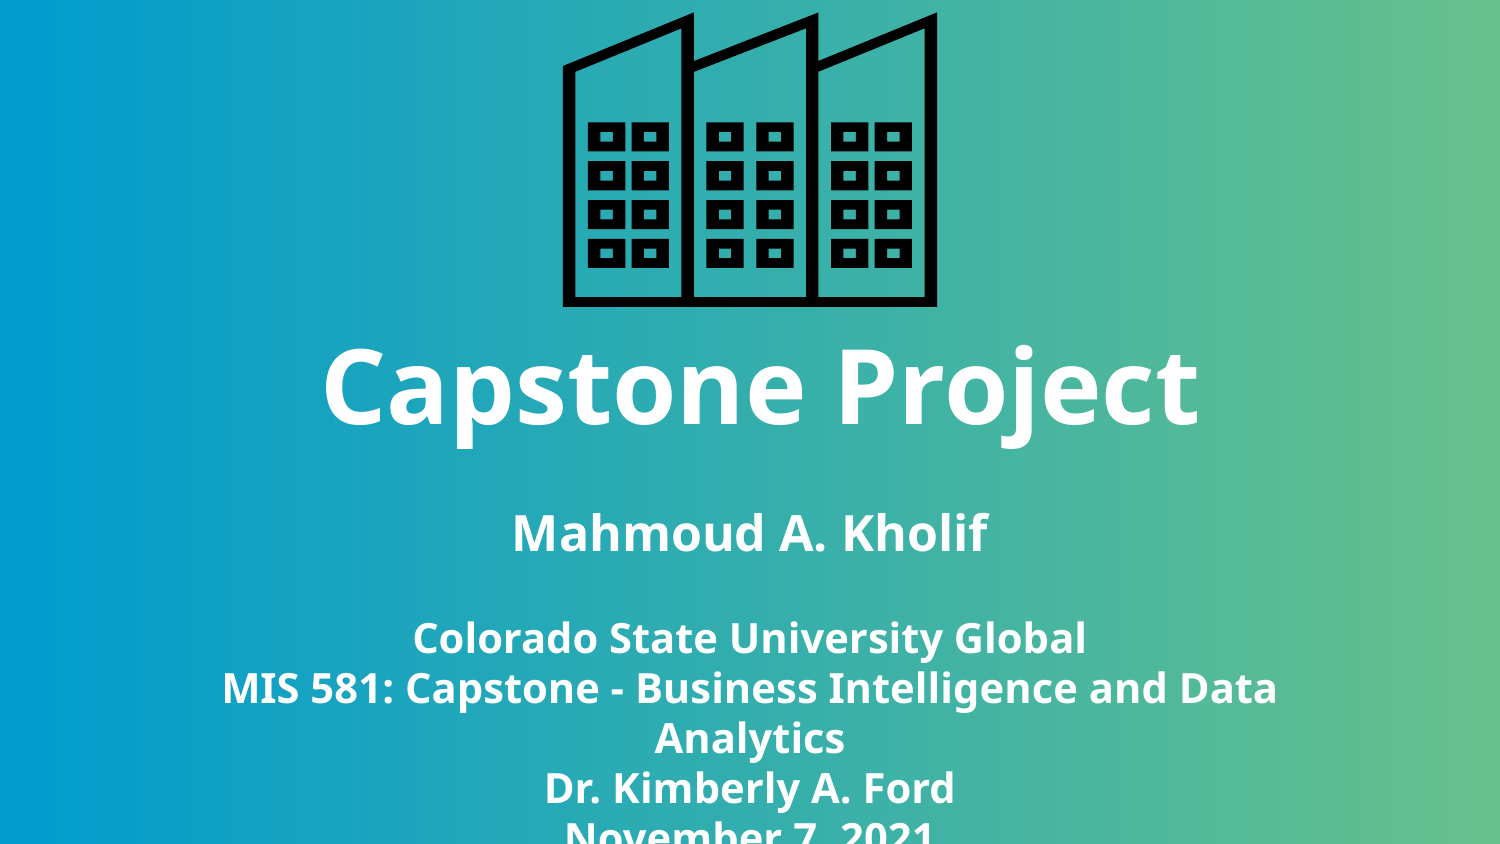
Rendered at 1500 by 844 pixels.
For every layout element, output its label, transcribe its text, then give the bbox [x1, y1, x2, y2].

text_box [562, 12, 938, 307]
text_box Mahmoud A. Kholif Colorado State University Global MIS 581: Capstone - Business Intelligence and Data Analytics Dr. Kimberly A. Ford November 7, 2021 [109, 493, 1391, 812]
text_box Capstone Project [80, 328, 1441, 462]
text_box [0, 0, 1500, 844]
